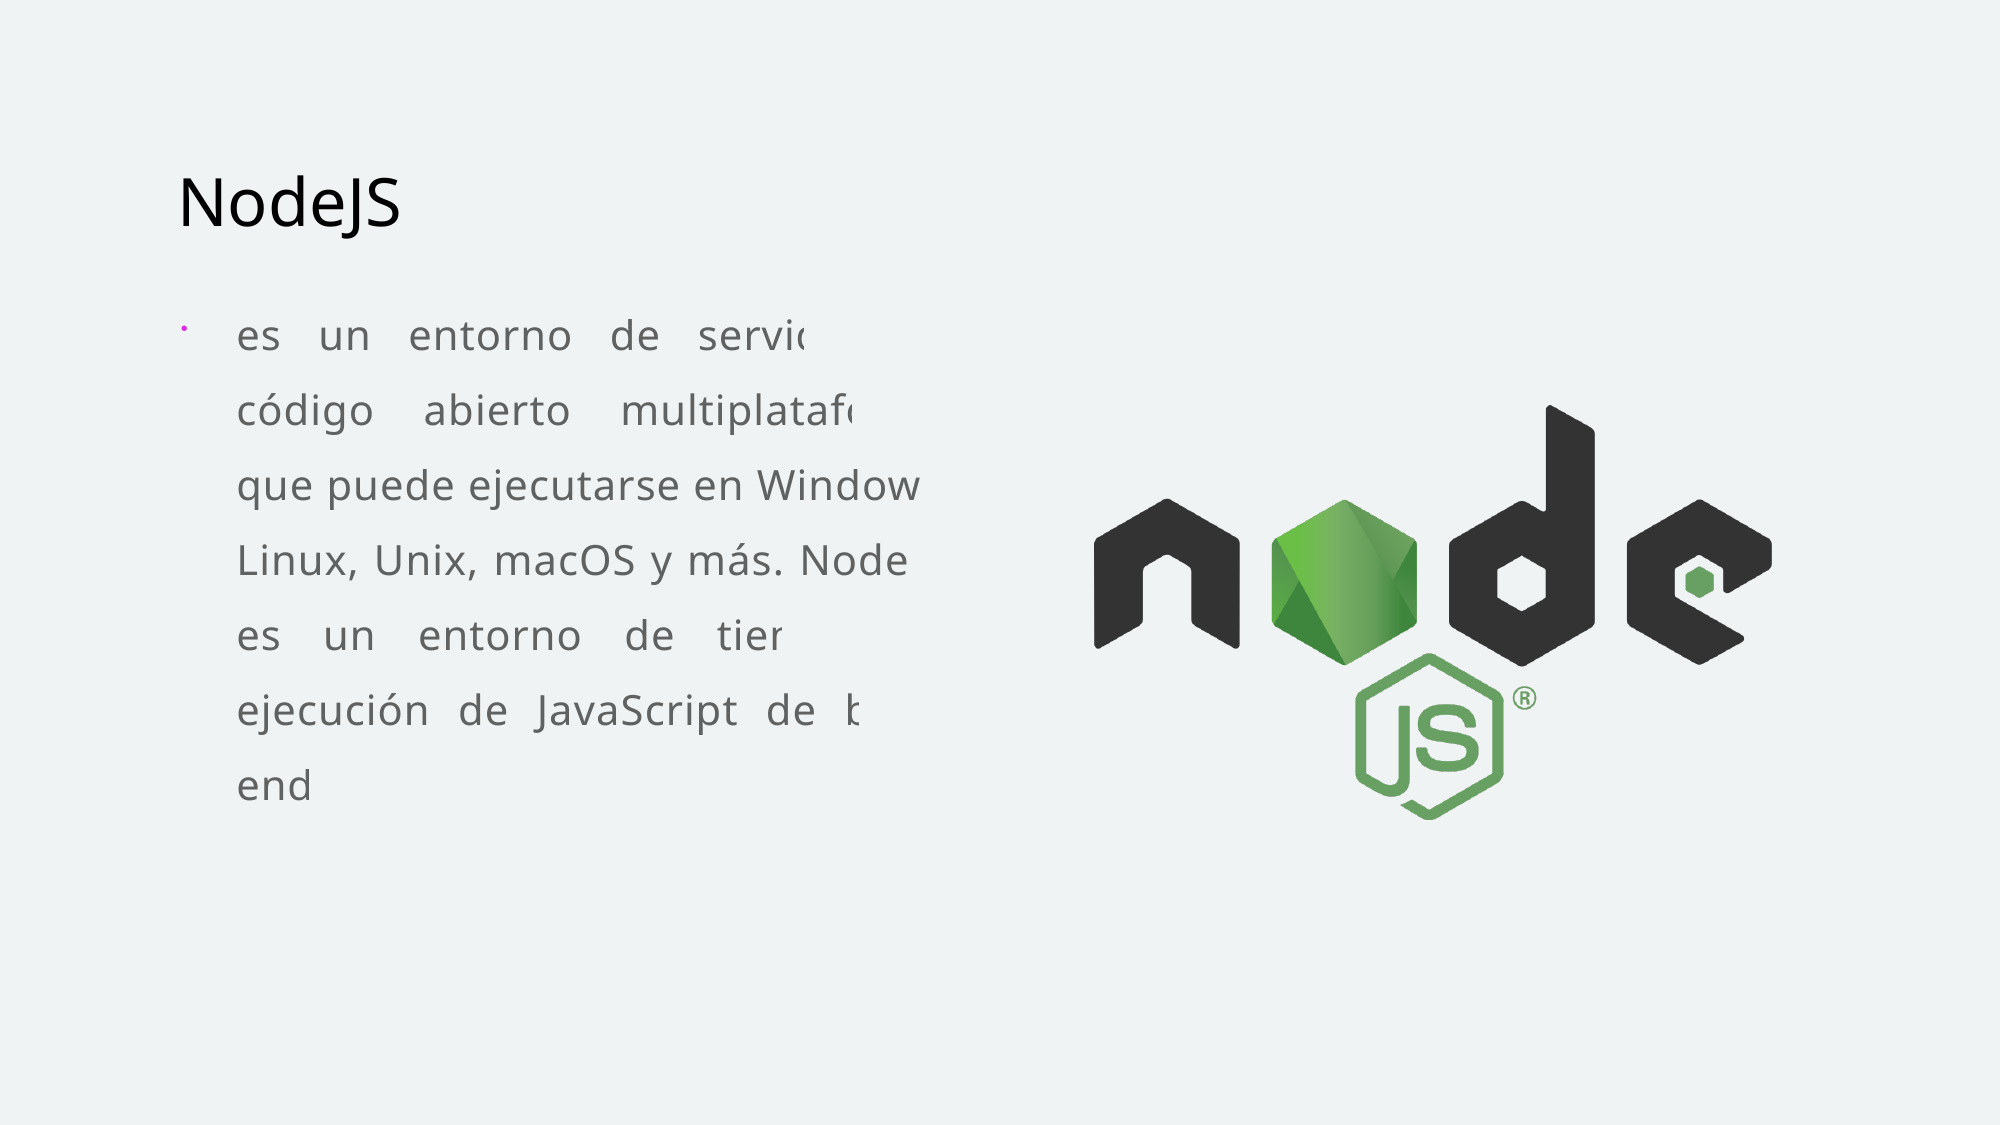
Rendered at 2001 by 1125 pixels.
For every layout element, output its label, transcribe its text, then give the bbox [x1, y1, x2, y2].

list es un entorno de servidor de código abierto multiplataforma que puede ejecutarse en Windows, Linux, Unix, macOS y más. Node.js es un entorno de tiempo de ejecución de JavaScript de back-end [162, 276, 971, 948]
picture [1094, 404, 1773, 820]
title NodeJS [162, 64, 1838, 248]
